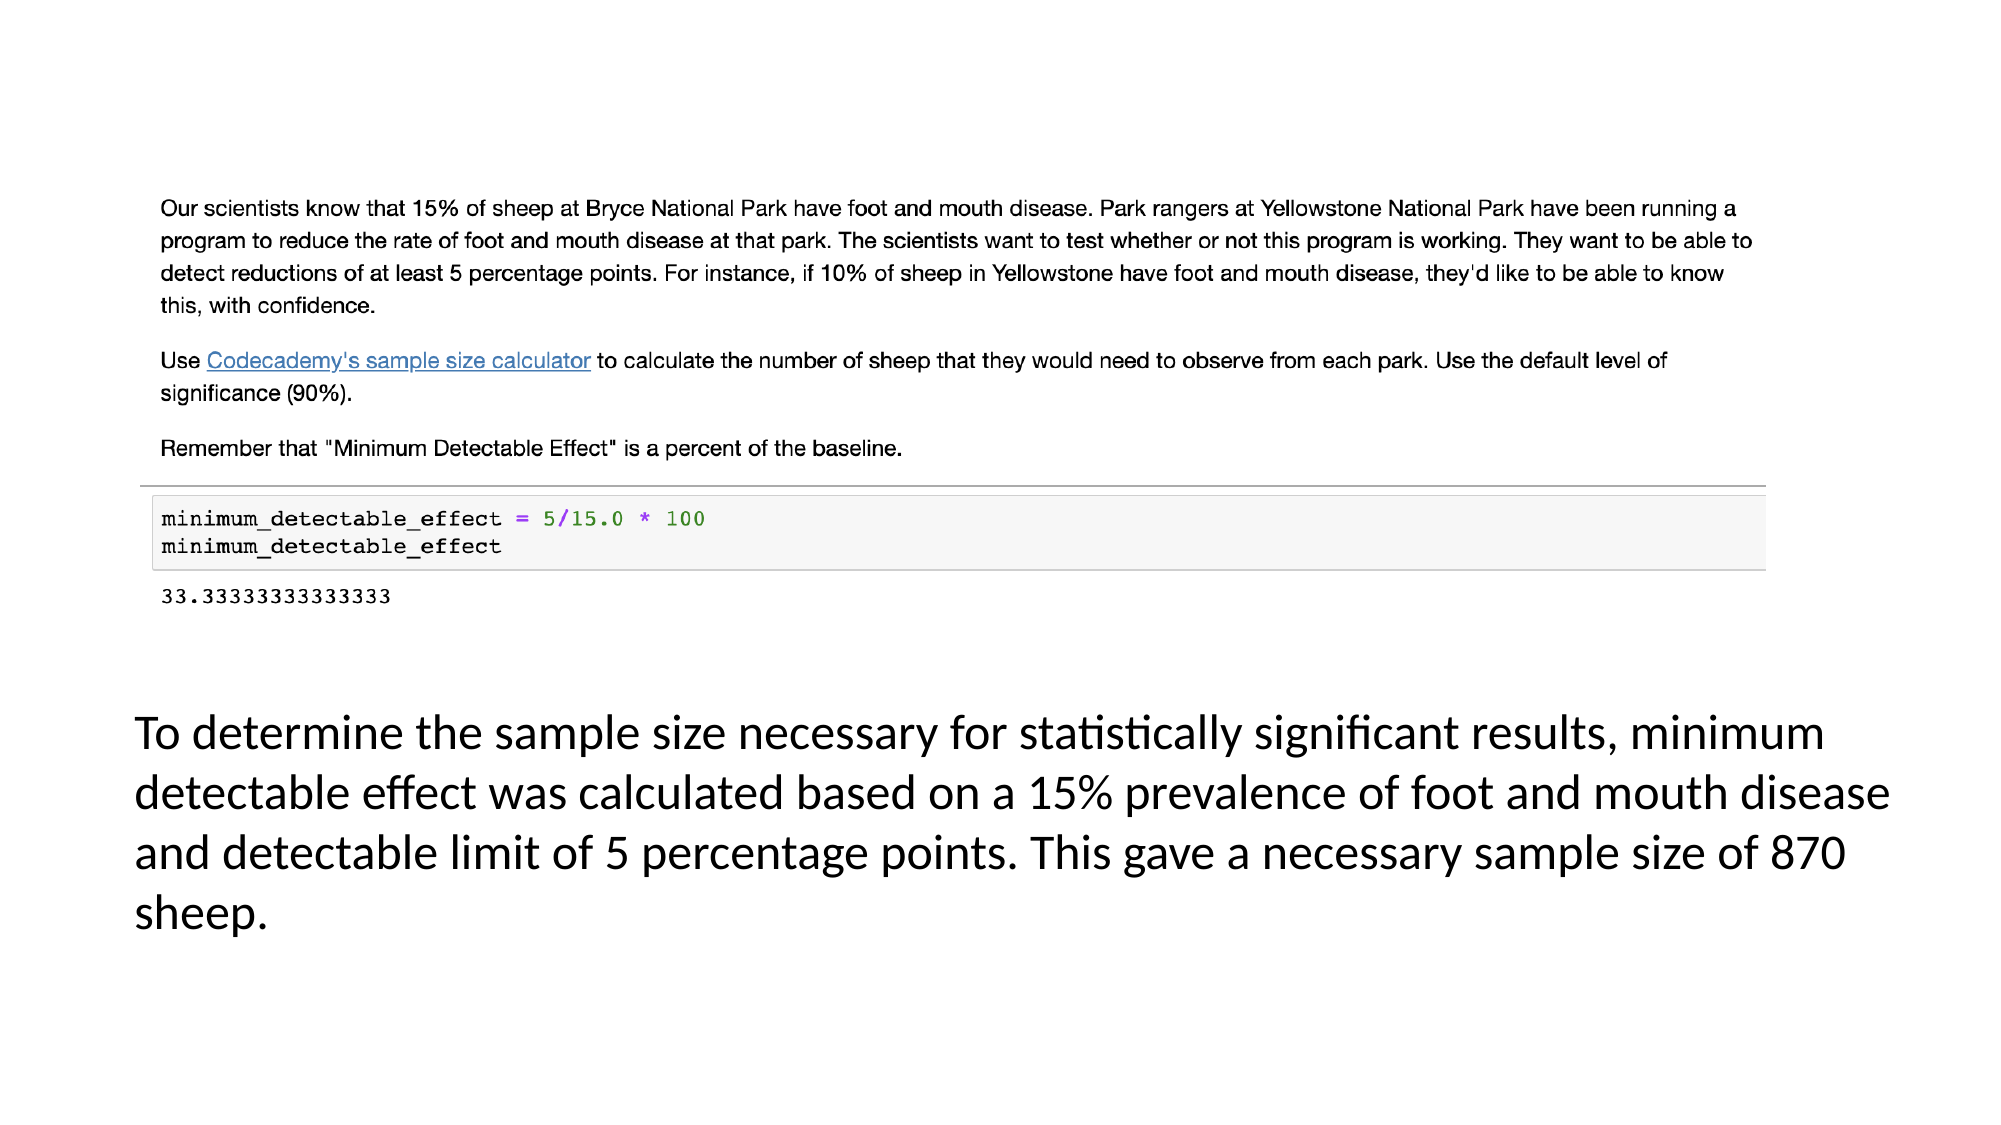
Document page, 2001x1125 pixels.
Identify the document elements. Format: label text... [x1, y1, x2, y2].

text_box To determine the sample size necessary for statistically significant results, minimum detectable effect was calculated based on a 15% prevalence of foot and mouth disease and detectable limit of 5 percentage points. This gave a necessary sample size of 870 sheep. [119, 692, 1909, 947]
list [140, 175, 1766, 611]
